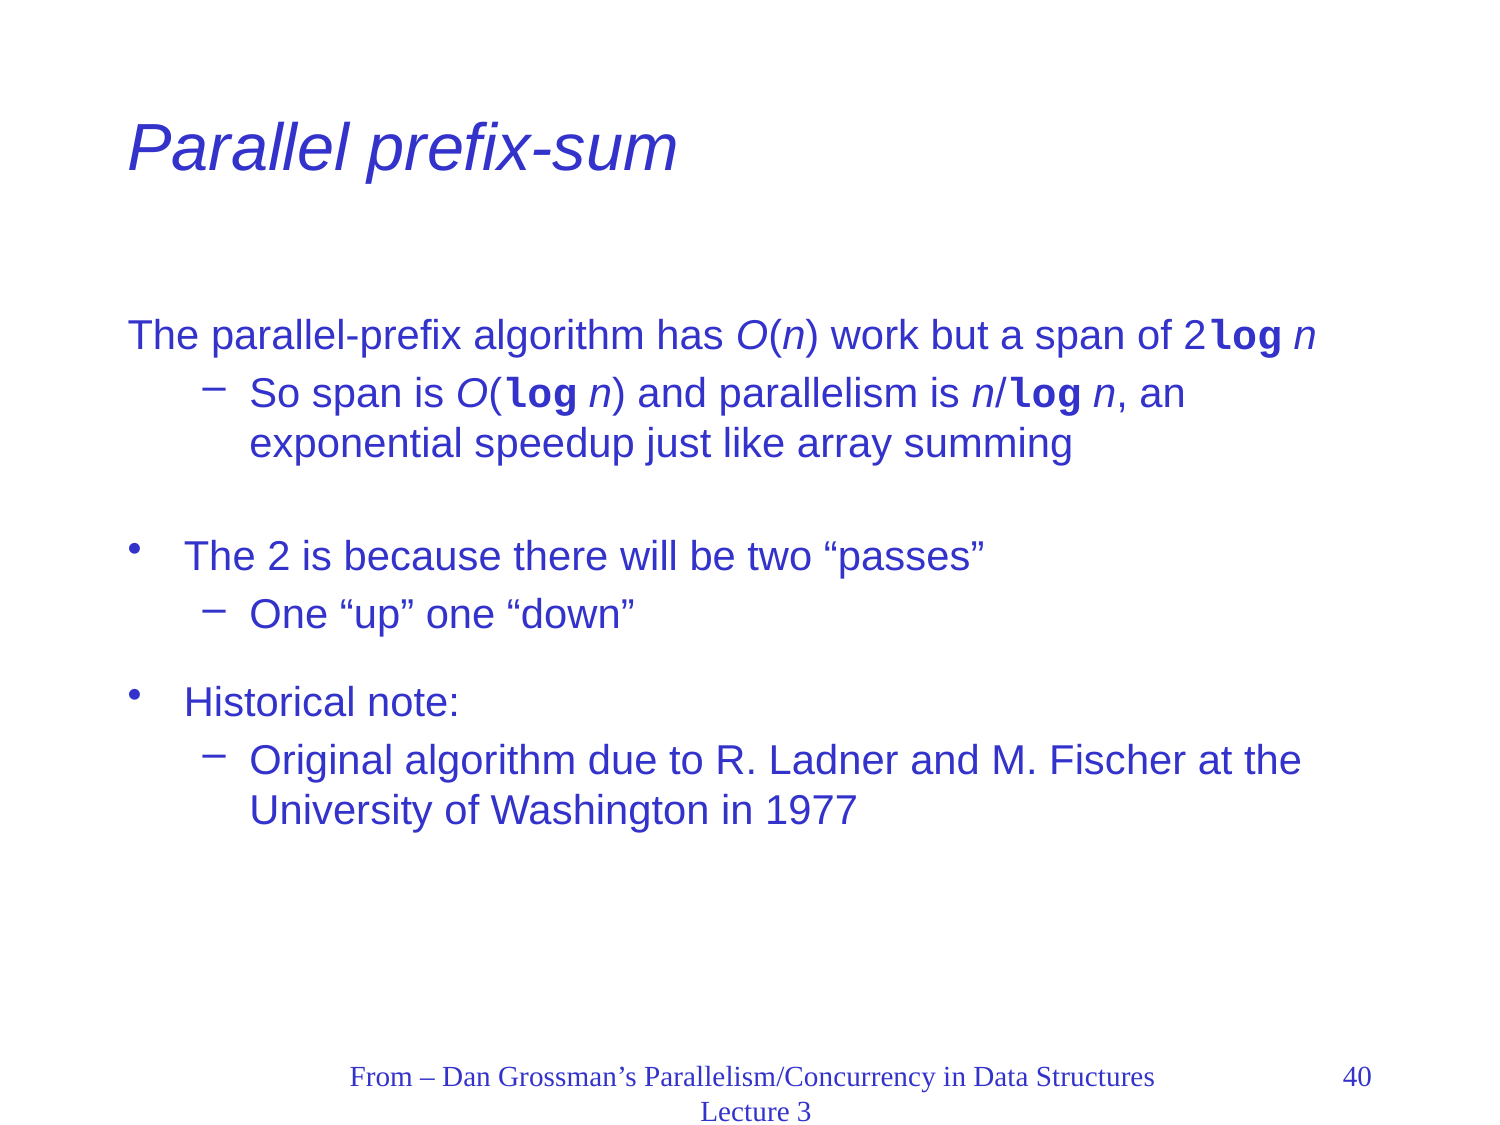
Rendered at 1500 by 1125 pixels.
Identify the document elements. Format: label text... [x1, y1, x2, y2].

title Parallel prefix-sum [112, 49, 1388, 238]
list The parallel-prefix algorithm has O(n) work but a span of 2log n So span is O(log n) and parallelism is n/log n, an exponential speedup just like array summing The 2 is because there will be two “passes” One “up” one “down” Historical note: Original algorithm due to R. Ladner and M. Fischer at the University of Washington in 1977 [112, 299, 1388, 838]
slide_number 40 [1226, 1049, 1388, 1125]
footer From – Dan Grossman’s Parallelism/Concurrency in Data Structures Lecture 3 [287, 1049, 1226, 1125]
